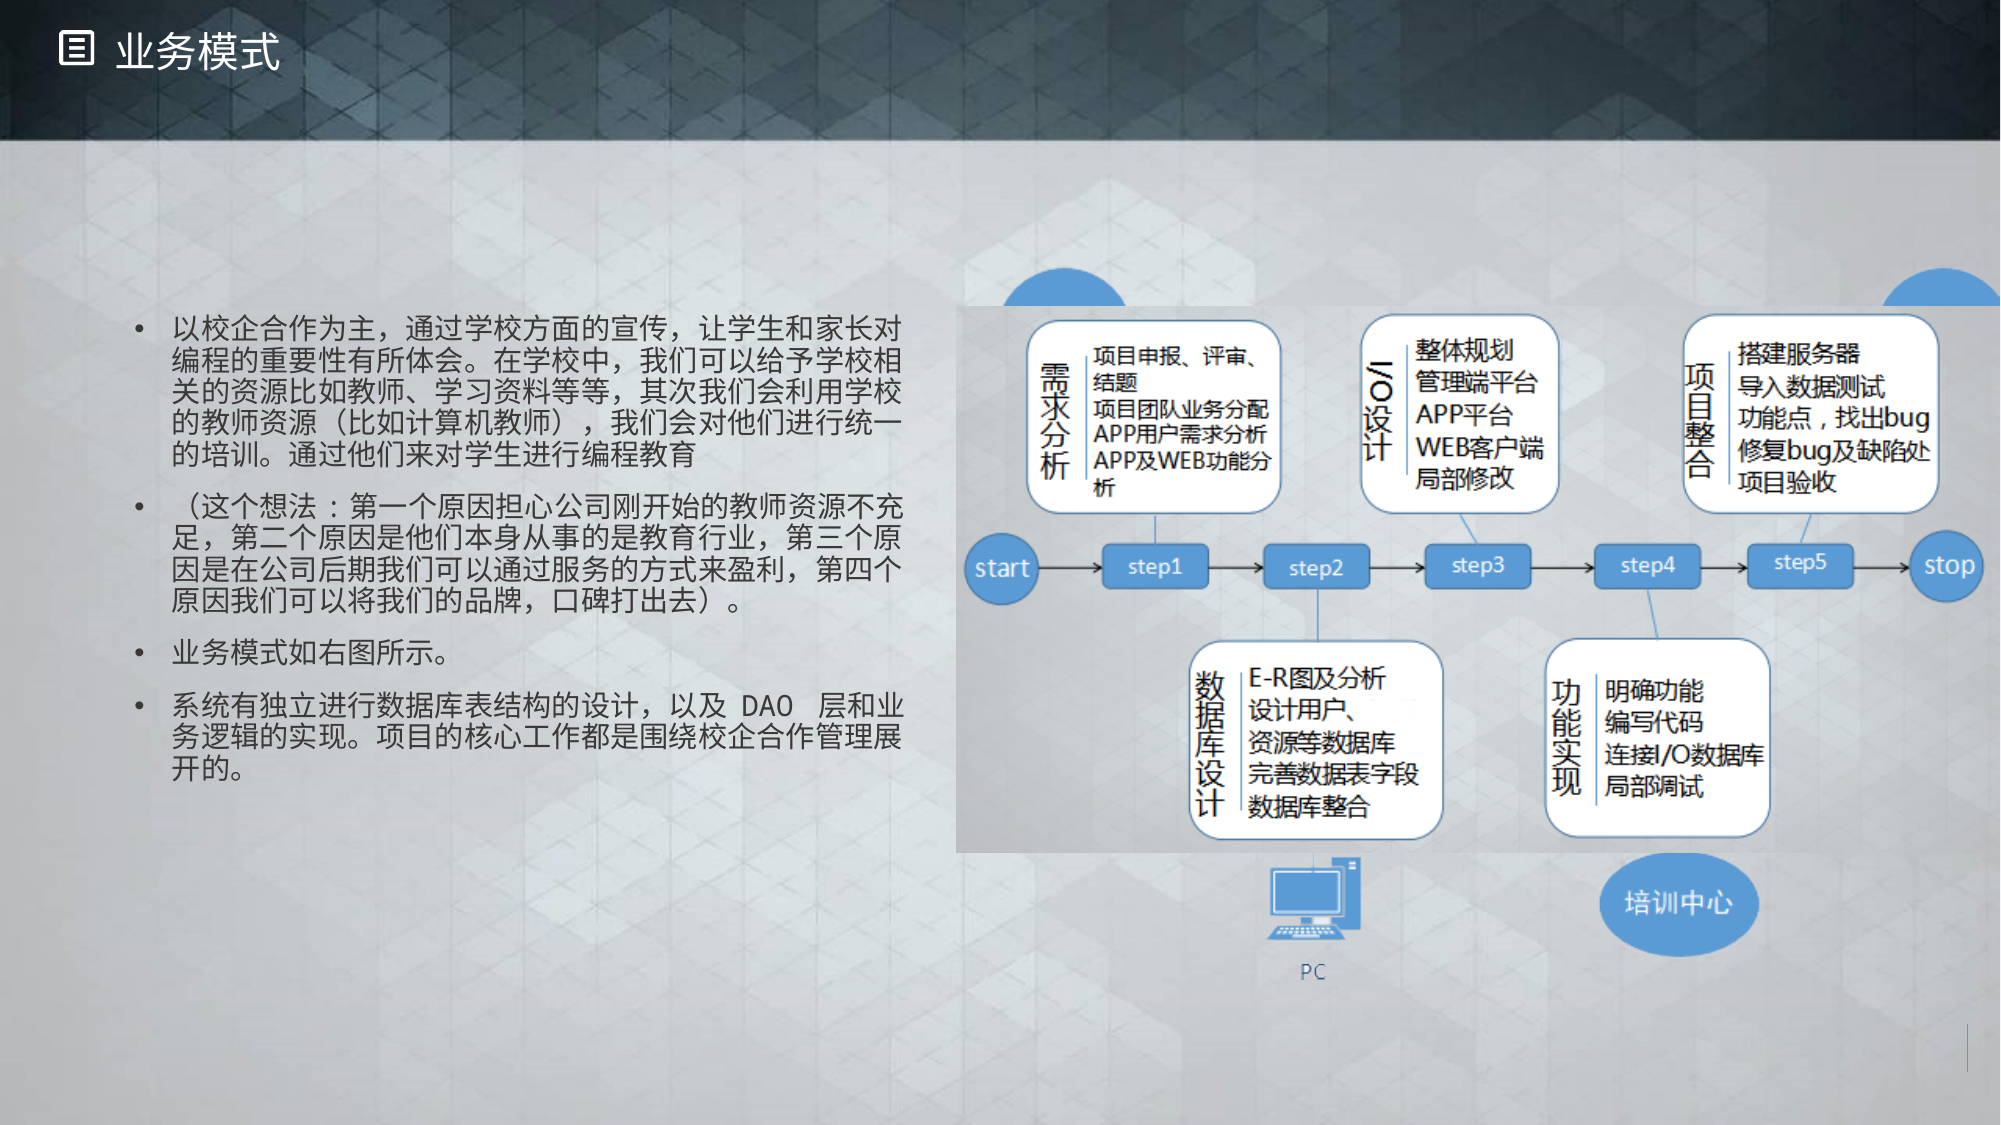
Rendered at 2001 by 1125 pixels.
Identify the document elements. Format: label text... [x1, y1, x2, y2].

picture [0, 0, 2001, 1125]
text_box 以校企合作为主，通过学校方面的宣传，让学生和家长对编程的重要性有所体会。在学校中，我们可以给予学校相关的资源比如教师、学习资料等等，其次我们会利用学校的教师资源（比如计算机教师），我们会对他们进行统一的培训。通过他们来对学生进行编程教育 （这个想法:第一个原因担心公司刚开始的教师资源不充足，第二个原因是他们本身从事的是教育行业，第三个原因是在公司后期我们可以通过服务的方式来盈利，第四个原因我们可以将我们的品牌，口碑打出去）。 业务模式如右图所示。 系统有独立进行数据库表结构的设计，以及 DAO 层和业务逻辑的实现。项目的核心工作都是围绕校企合作管理展开的。 [119, 251, 931, 784]
text_box 业务模式 [99, 28, 550, 74]
